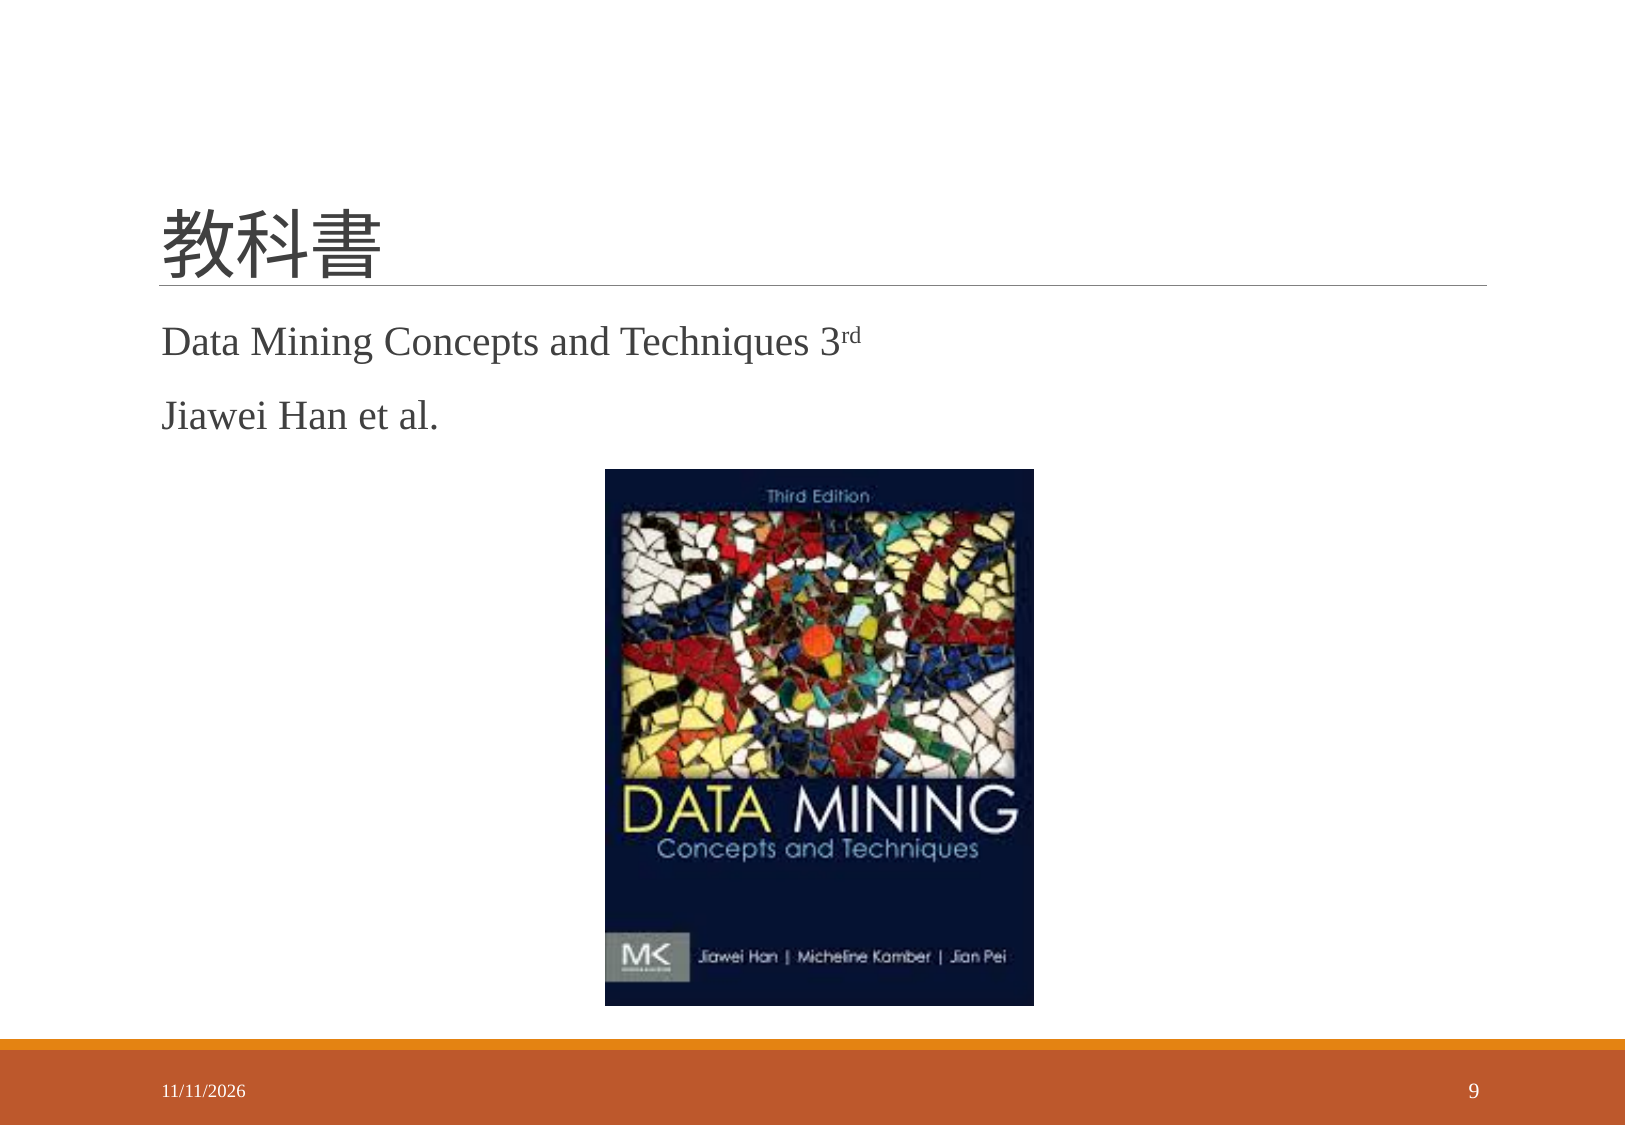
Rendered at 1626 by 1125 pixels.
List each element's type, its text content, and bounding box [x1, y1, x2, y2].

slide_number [146, 1059, 476, 1120]
title 教科書 [146, 182, 1528, 296]
list Data Mining Concepts and Techniques 3rd Jiawei Han et al. [146, 311, 1528, 1017]
slide_number 9 [1319, 1059, 1495, 1120]
picture [604, 469, 1035, 1006]
